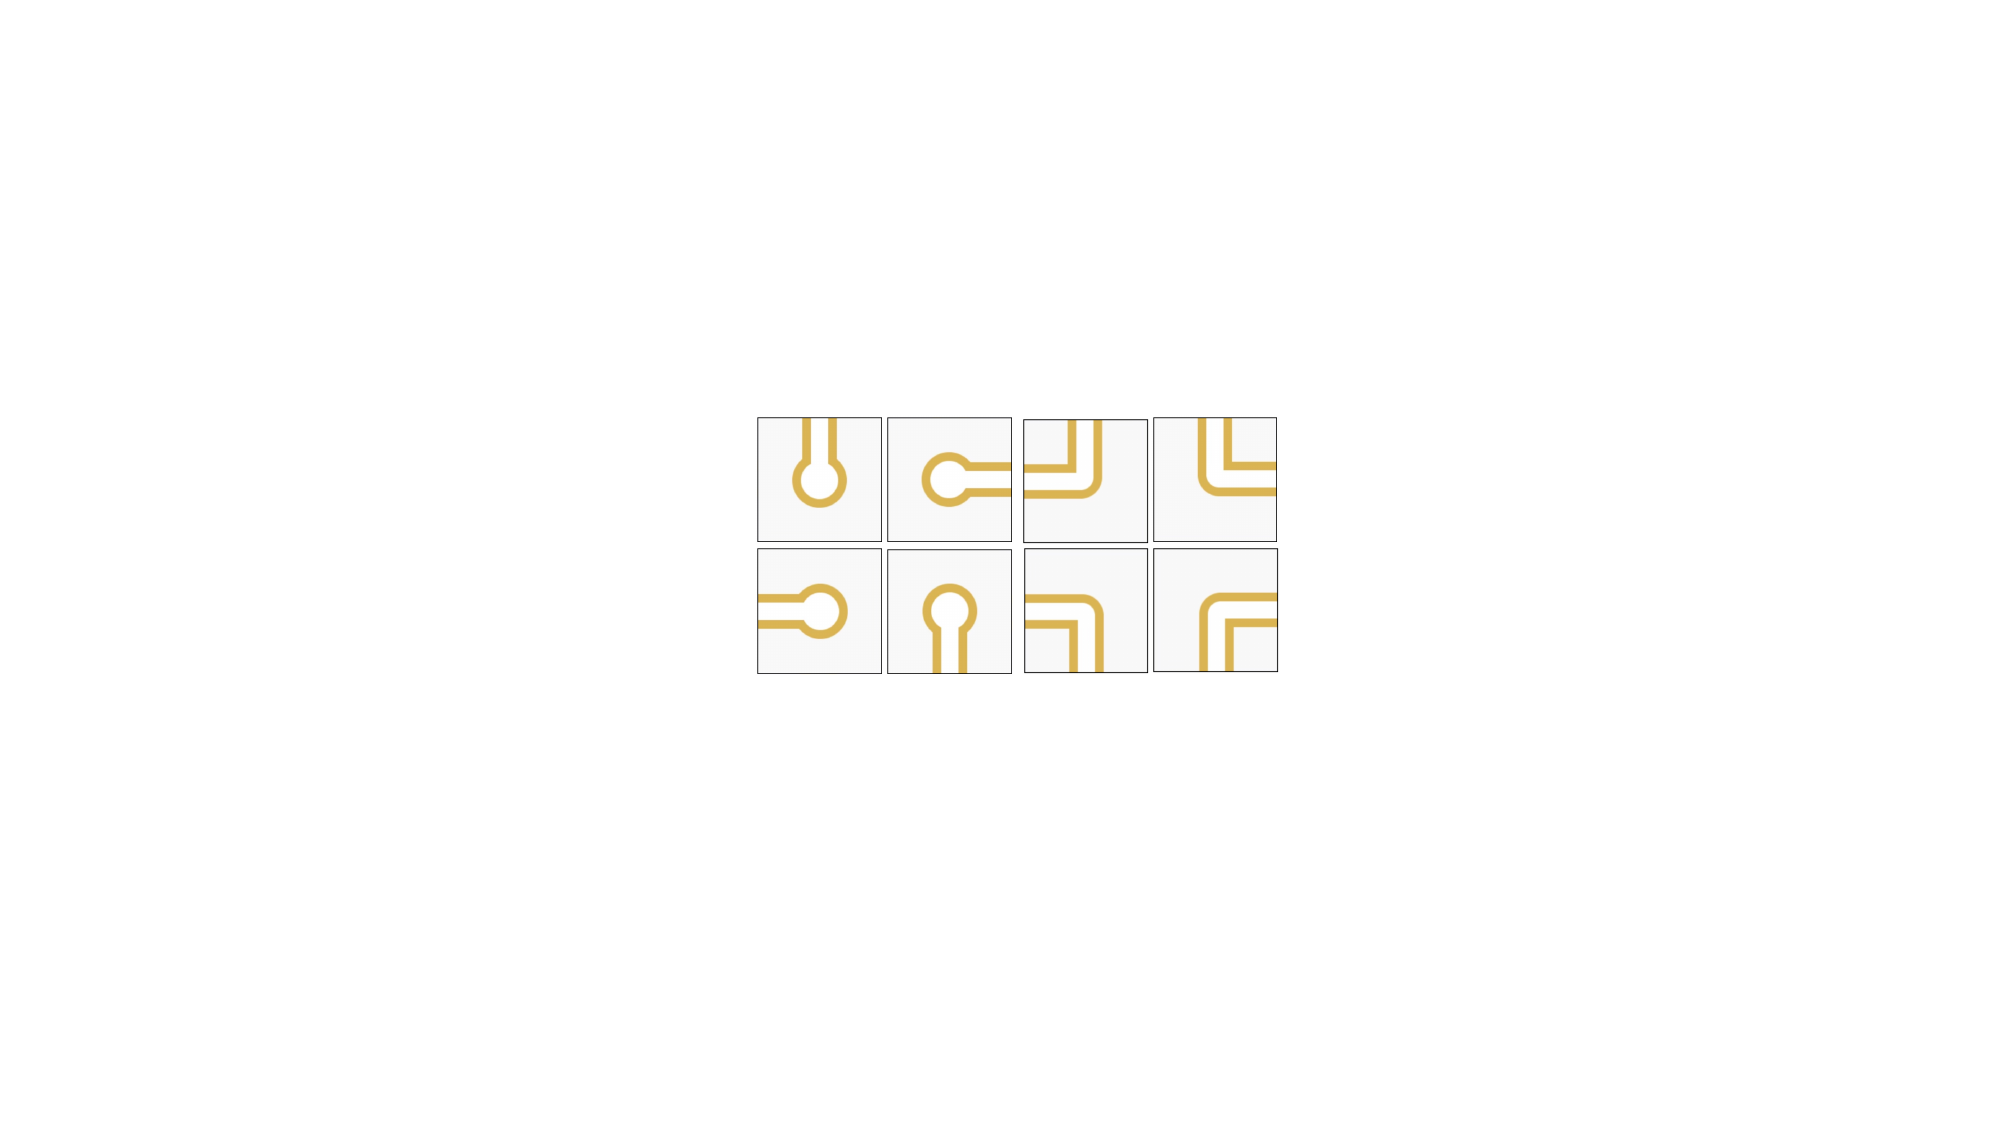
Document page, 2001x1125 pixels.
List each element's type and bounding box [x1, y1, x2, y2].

picture [1021, 415, 1280, 676]
picture [754, 414, 1015, 544]
picture [754, 546, 1015, 677]
